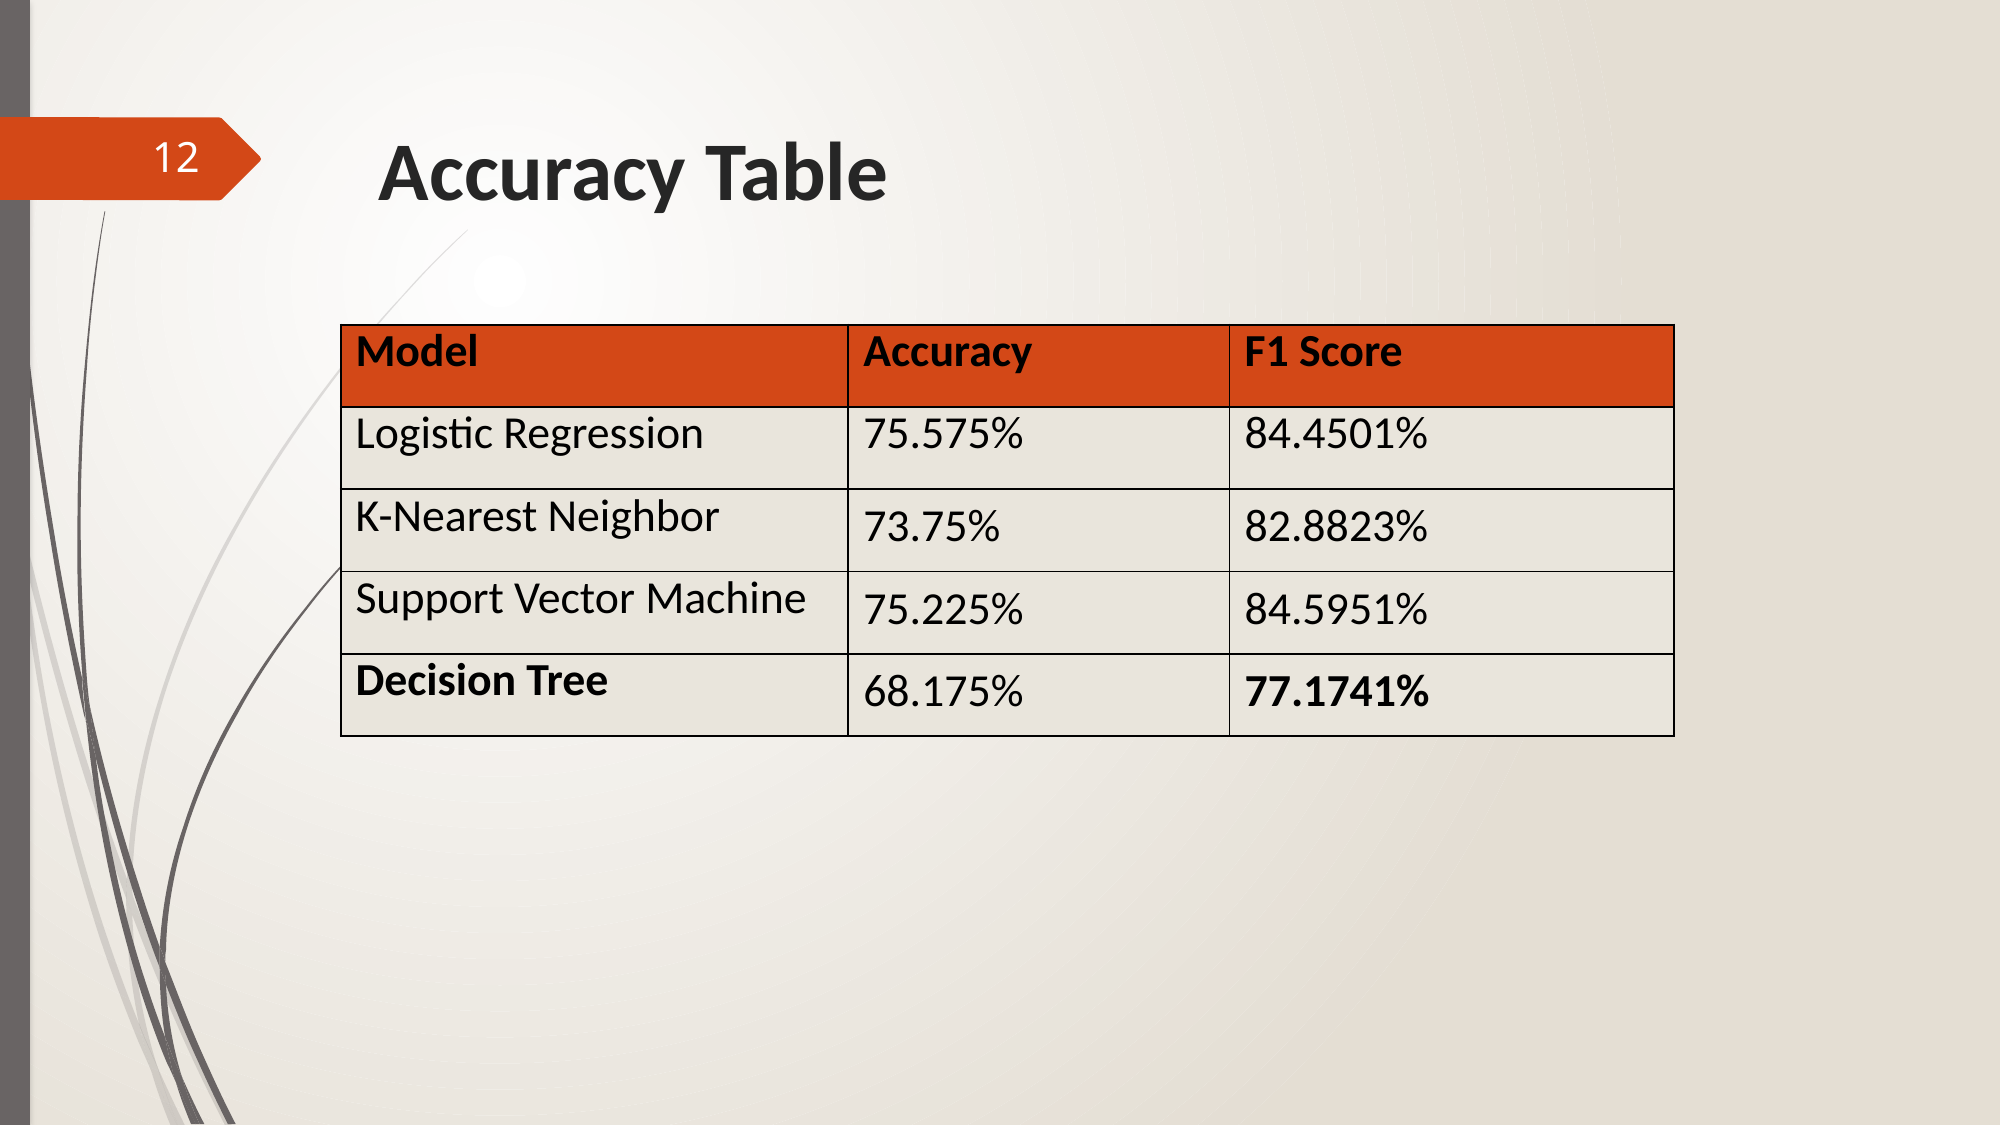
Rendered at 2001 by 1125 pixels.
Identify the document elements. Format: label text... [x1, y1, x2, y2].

table_cell Logistic Regression [342, 408, 847, 488]
table_cell Decision Tree [342, 655, 847, 735]
table_cell 82.8823% [1230, 490, 1673, 571]
slide_number 12 [87, 129, 216, 190]
title Accuracy Table [363, 109, 1826, 320]
table_header F1 Score [1230, 326, 1673, 406]
table_cell 75.225% [849, 572, 1229, 653]
table_cell K-Nearest Neighbor [342, 490, 847, 571]
table_cell Support Vector Machine [342, 572, 847, 653]
table_header Accuracy [849, 326, 1229, 406]
table_cell 77.1741% [1230, 655, 1673, 735]
table_cell 84.5951% [1230, 572, 1673, 653]
table_cell 68.175% [849, 655, 1229, 735]
table_cell 73.75% [849, 490, 1229, 571]
table_cell 84.4501% [1230, 408, 1673, 488]
table_header Model [342, 326, 847, 406]
table_cell 75.575% [849, 408, 1229, 488]
